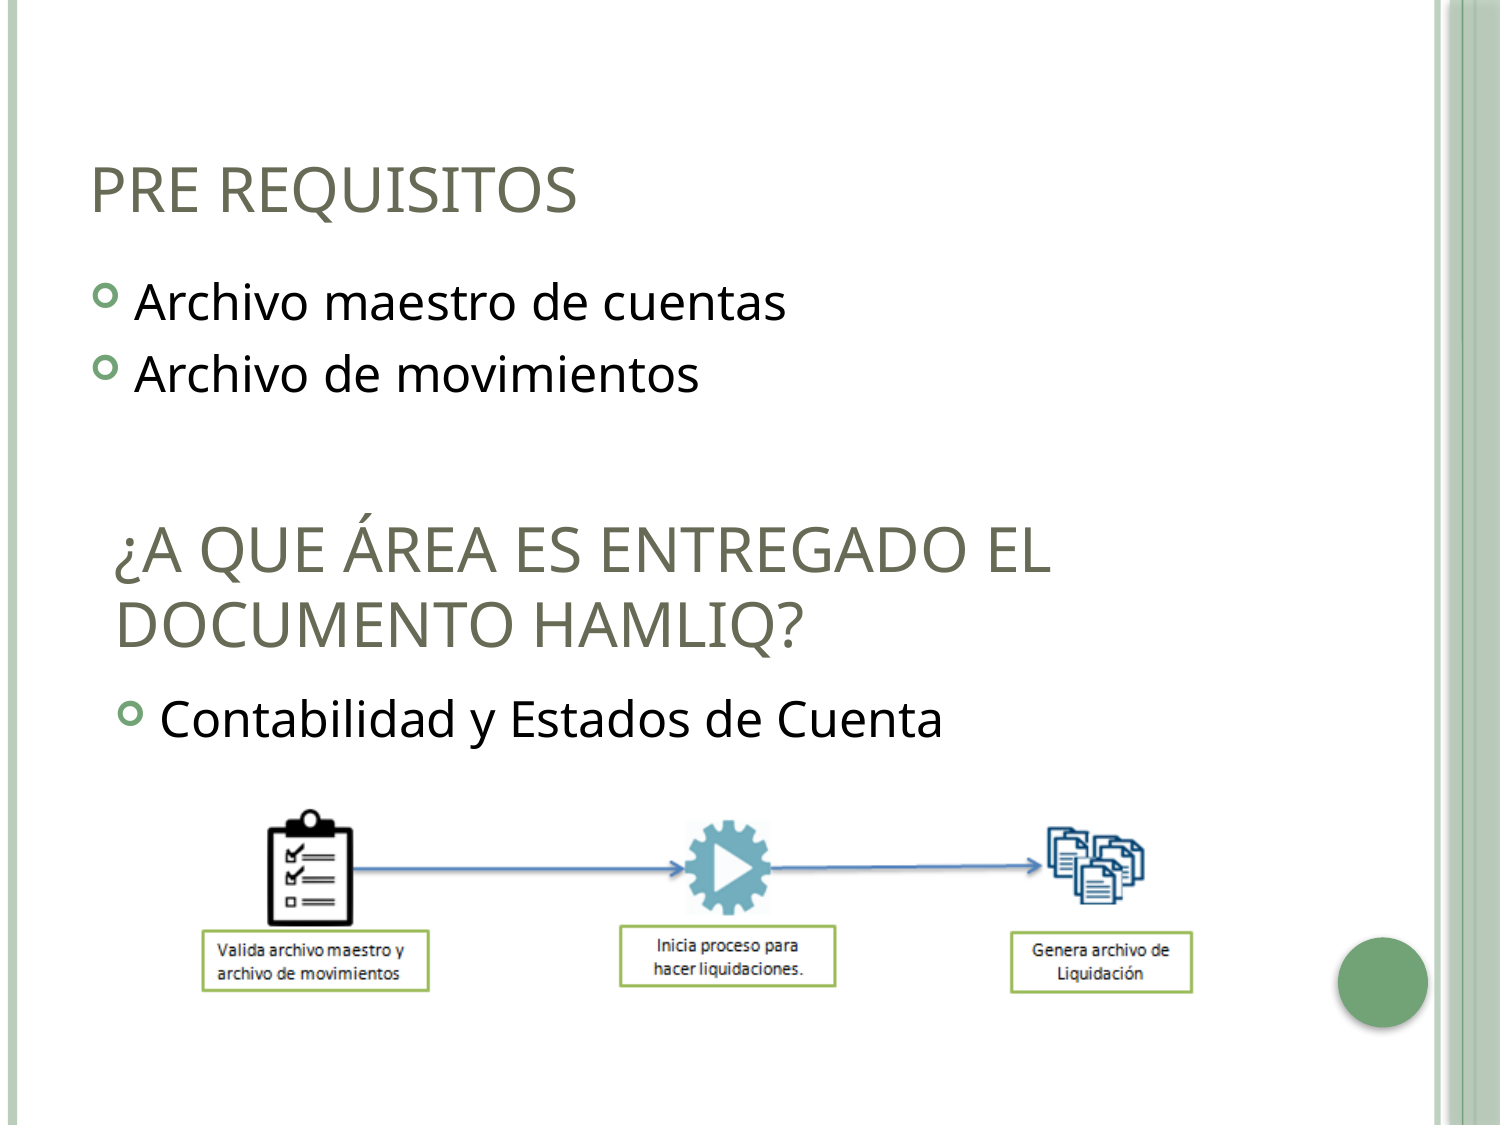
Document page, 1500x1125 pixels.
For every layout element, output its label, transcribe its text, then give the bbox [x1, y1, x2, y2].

list Archivo maestro de cuentas Archivo de movimientos [75, 262, 1300, 1062]
text_box ¿A que área es entregado el documento hamliq? [100, 479, 1326, 668]
text_box Contabilidad y Estados de Cuenta [100, 680, 1326, 1125]
title Pre requisitos [75, 45, 1300, 233]
picture [194, 774, 1210, 1023]
